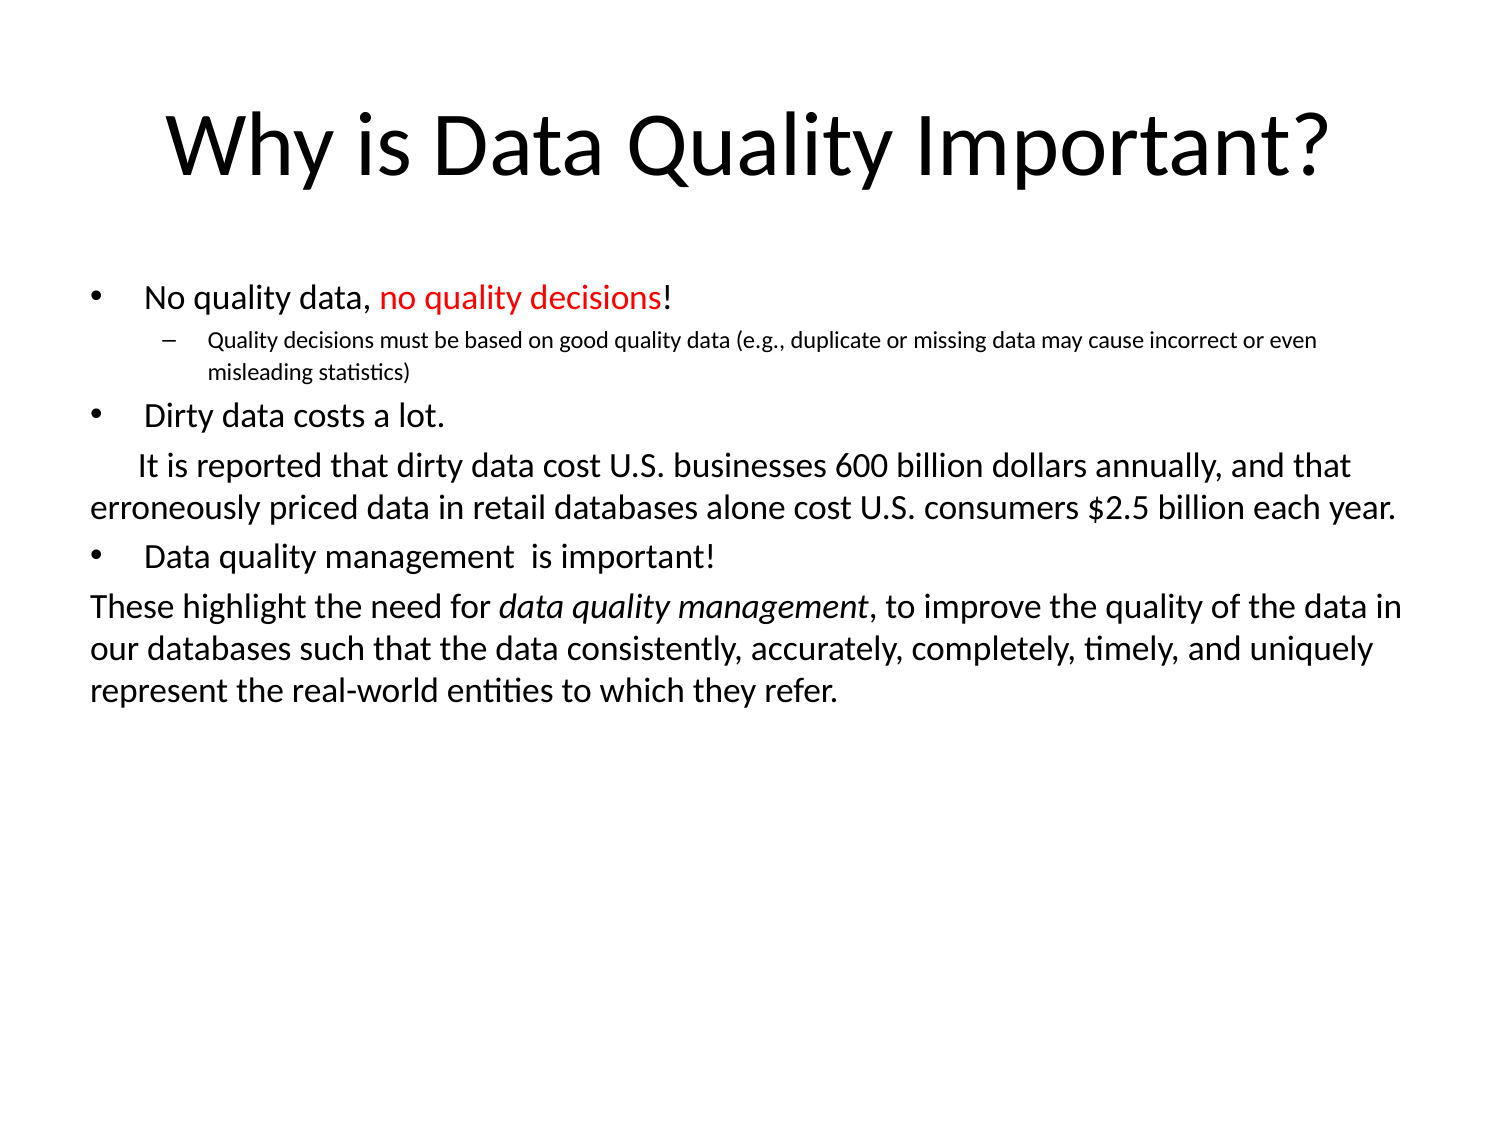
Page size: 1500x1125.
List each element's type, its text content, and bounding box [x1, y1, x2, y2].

list No quality data, no quality decisions! Quality decisions must be based on good quality data (e.g., duplicate or missing data may cause incorrect or even misleading statistics) Dirty data costs a lot. It is reported that dirty data cost U.S. businesses 600 billion dollars annually, and that erroneously priced data in retail databases alone cost U.S. consumers $2.5 billion each year. Data quality management is important! These highlight the need for data quality management, to improve the quality of the data in our databases such that the data consistently, accurately, completely, timely, and uniquely represent the real-world entities to which they refer. [75, 262, 1425, 1005]
title Why is Data Quality Important? [75, 45, 1425, 233]
